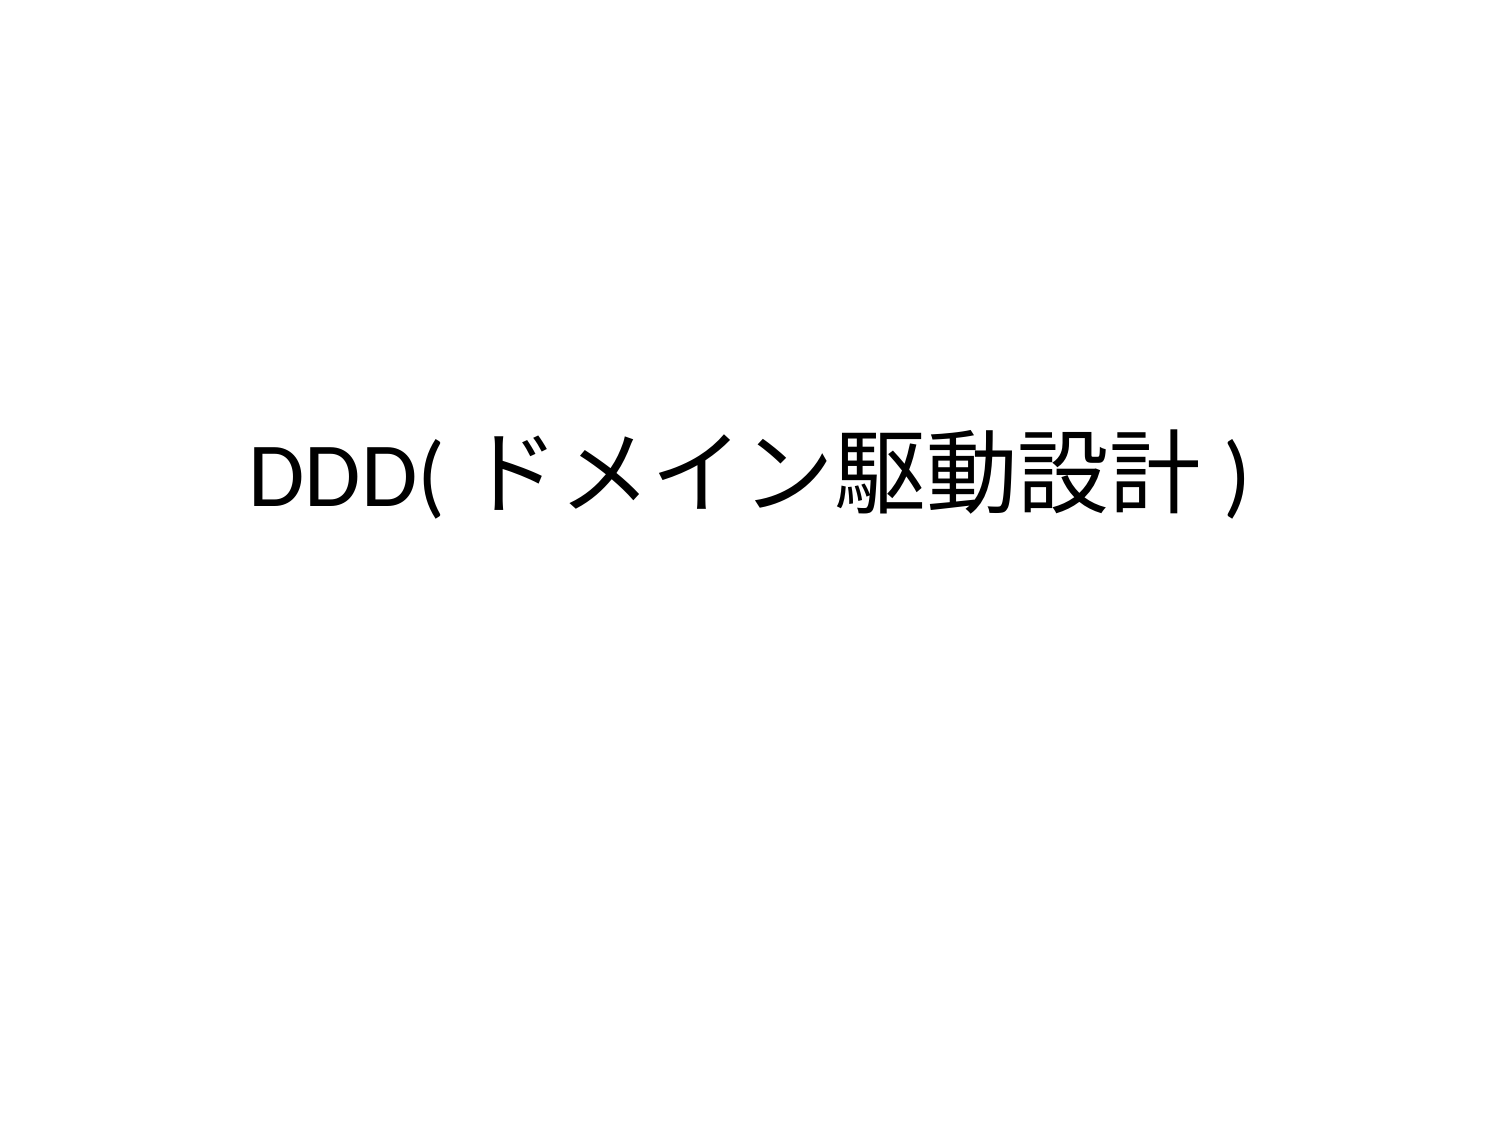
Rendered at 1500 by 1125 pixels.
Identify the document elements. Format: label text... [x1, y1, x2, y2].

title DDD(ドメイン駆動設計) [112, 349, 1388, 591]
